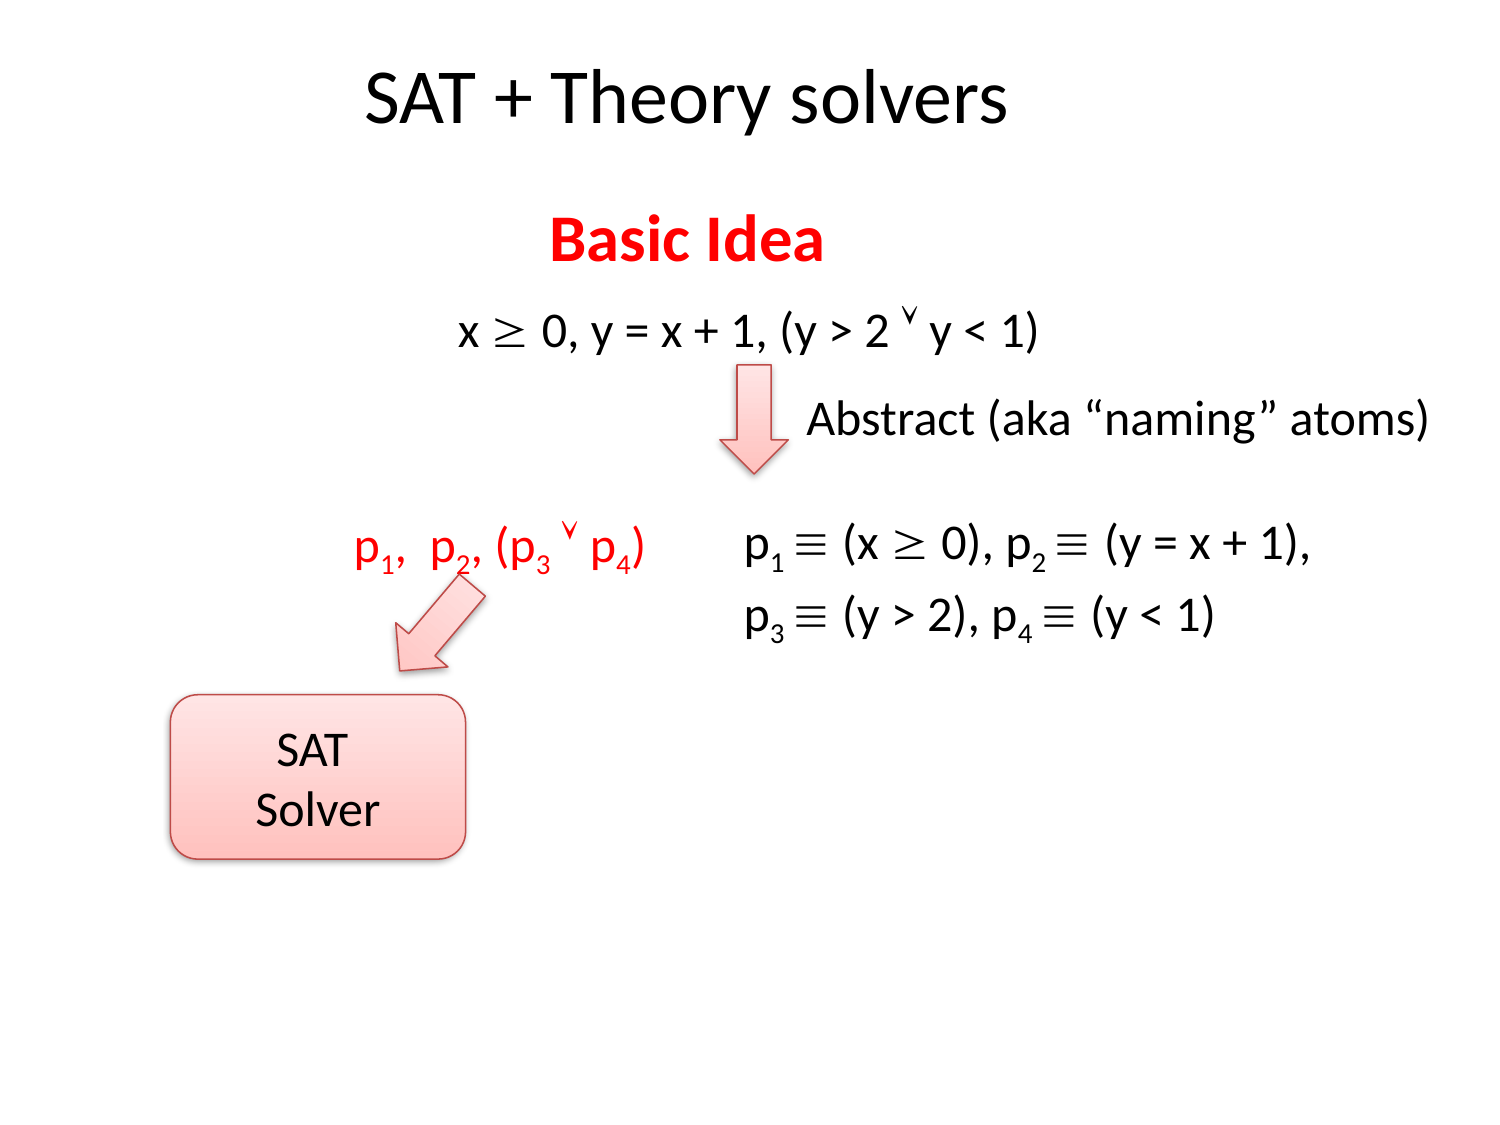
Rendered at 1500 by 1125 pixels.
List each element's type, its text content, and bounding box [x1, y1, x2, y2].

list Basic Idea [0, 187, 1375, 551]
text_box p1  (x  0), p2  (y = x + 1), p3  (y > 2), p4  (y < 1) [743, 510, 1356, 644]
text_box [394, 573, 486, 672]
title SAT + Theory solvers [0, 37, 1375, 147]
text_box [719, 364, 790, 475]
text_box p1, p2, (p3  p4) [353, 512, 711, 575]
text_box SAT Solver [169, 693, 467, 860]
text_box x  0, y = x + 1, (y > 2  y < 1) [67, 304, 1443, 359]
text_box Abstract (aka “naming” atoms) [806, 392, 1500, 447]
